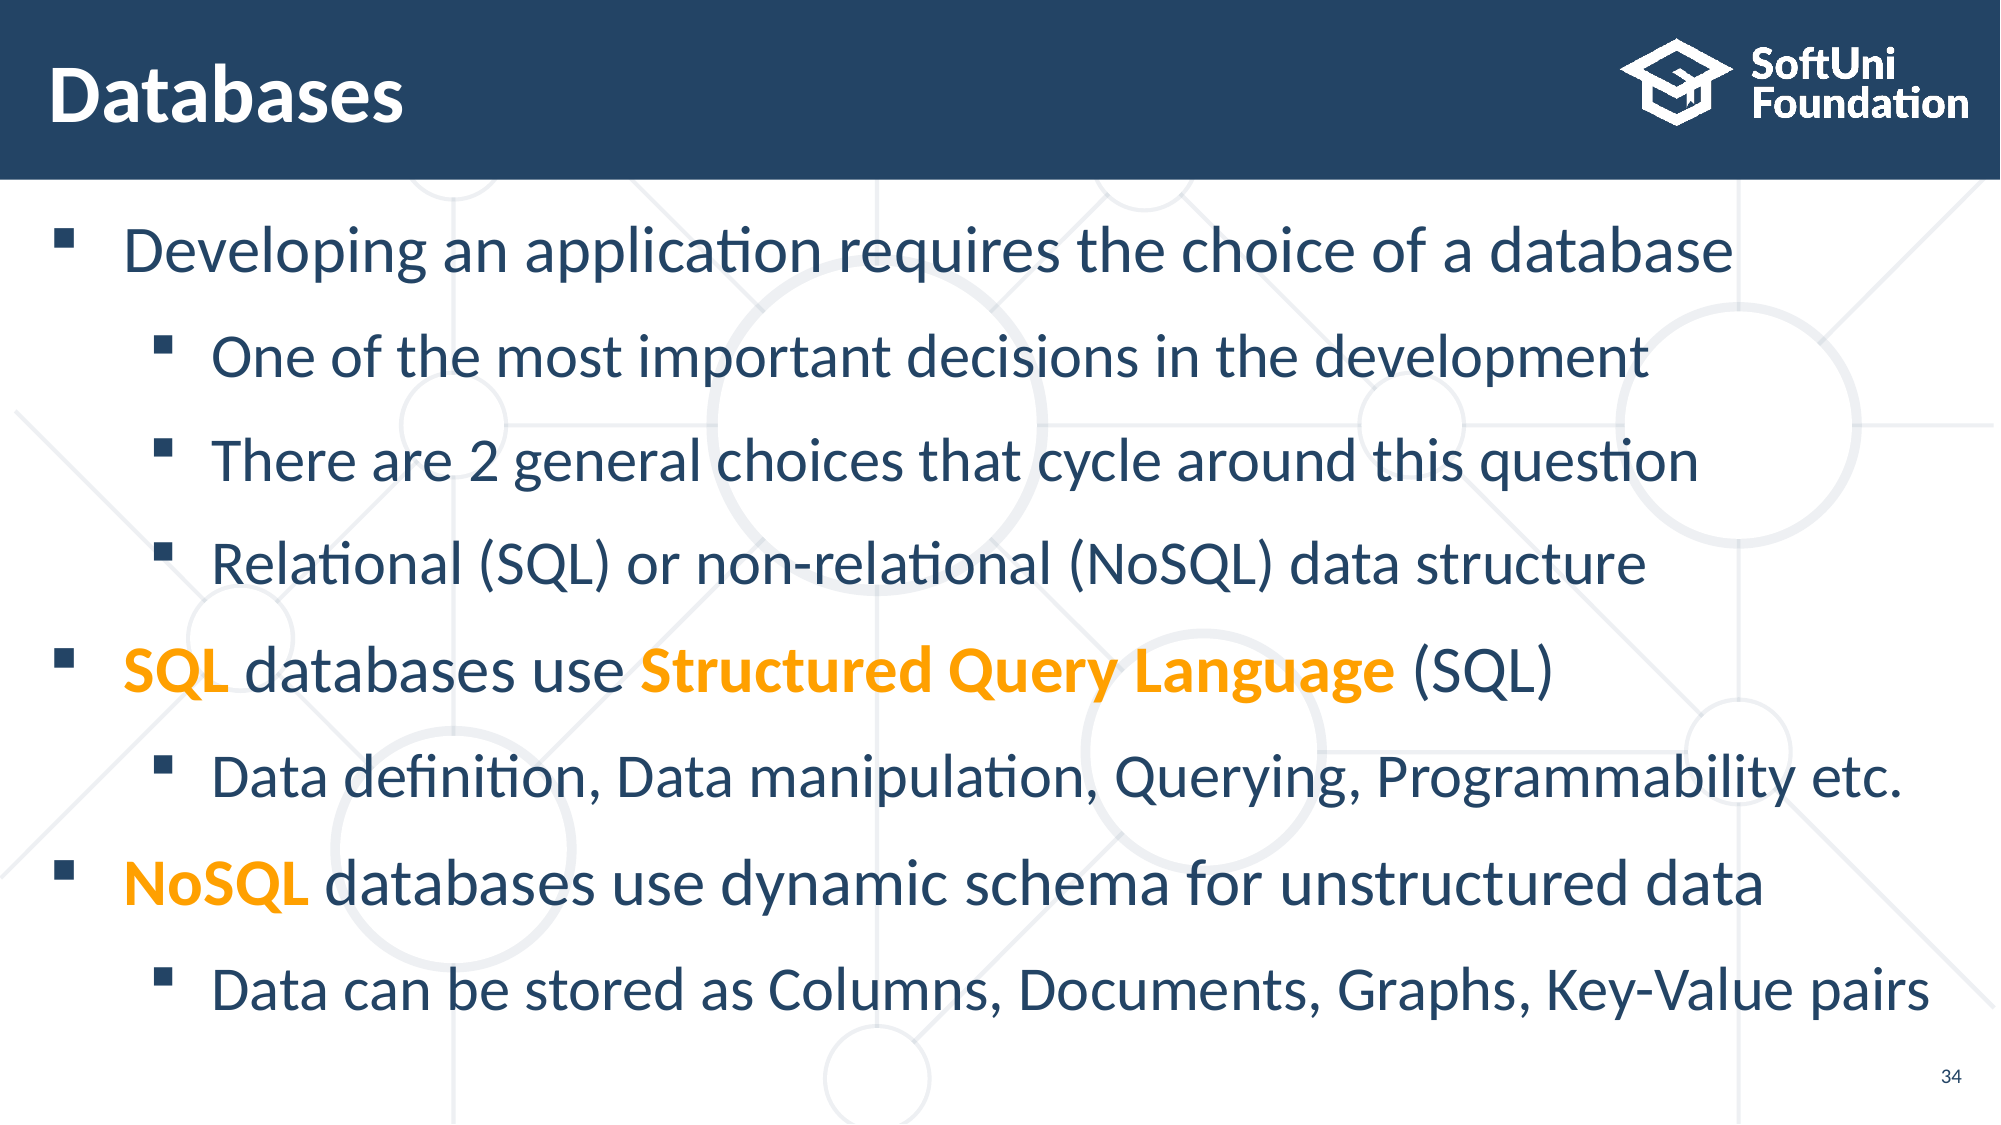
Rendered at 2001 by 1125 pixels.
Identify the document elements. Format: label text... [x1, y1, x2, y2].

picture [1619, 38, 1968, 126]
title Databases [31, 16, 1591, 162]
list Developing an application requires the choice of a database One of the most important decisions in the development There are 2 general choices that cycle around this question Relational (SQL) or non-relational (NoSQL) data structure SQL databases use Structured Query Language (SQL) Data definition, Data manipulation, Querying, Programmability etc. NoSQL databases use dynamic schema for unstructured data Data can be stored as Columns, Documents, Graphs, Key-Value pairs [31, 196, 1970, 1076]
slide_number 34 [1897, 1049, 1968, 1101]
